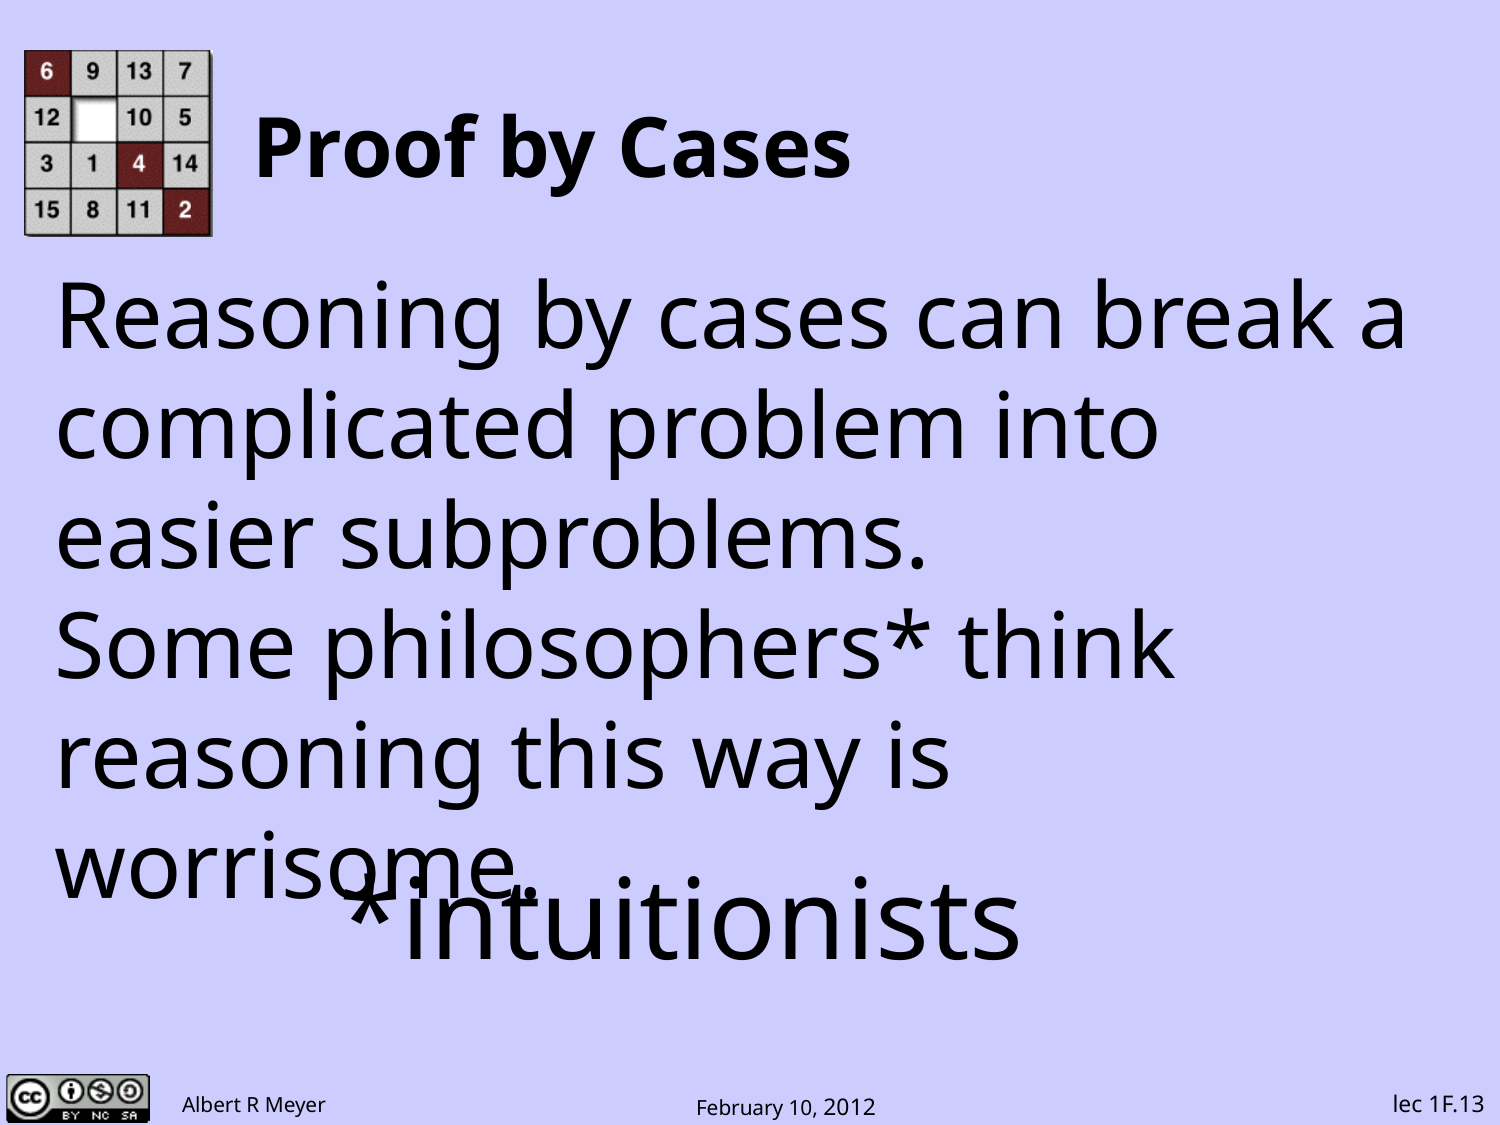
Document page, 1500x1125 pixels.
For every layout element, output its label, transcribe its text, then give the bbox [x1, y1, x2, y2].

picture [6, 1074, 150, 1123]
title Proof by Cases [237, 49, 1476, 238]
slide_number lec 1F.13 [1372, 1081, 1500, 1125]
text_box *intuitionists [325, 827, 1072, 993]
picture [24, 50, 213, 237]
text_box Reasoning by cases can break a complicated problem into easier subproblems. Some philosophers* think reasoning this way is worrisome. [39, 249, 1453, 925]
